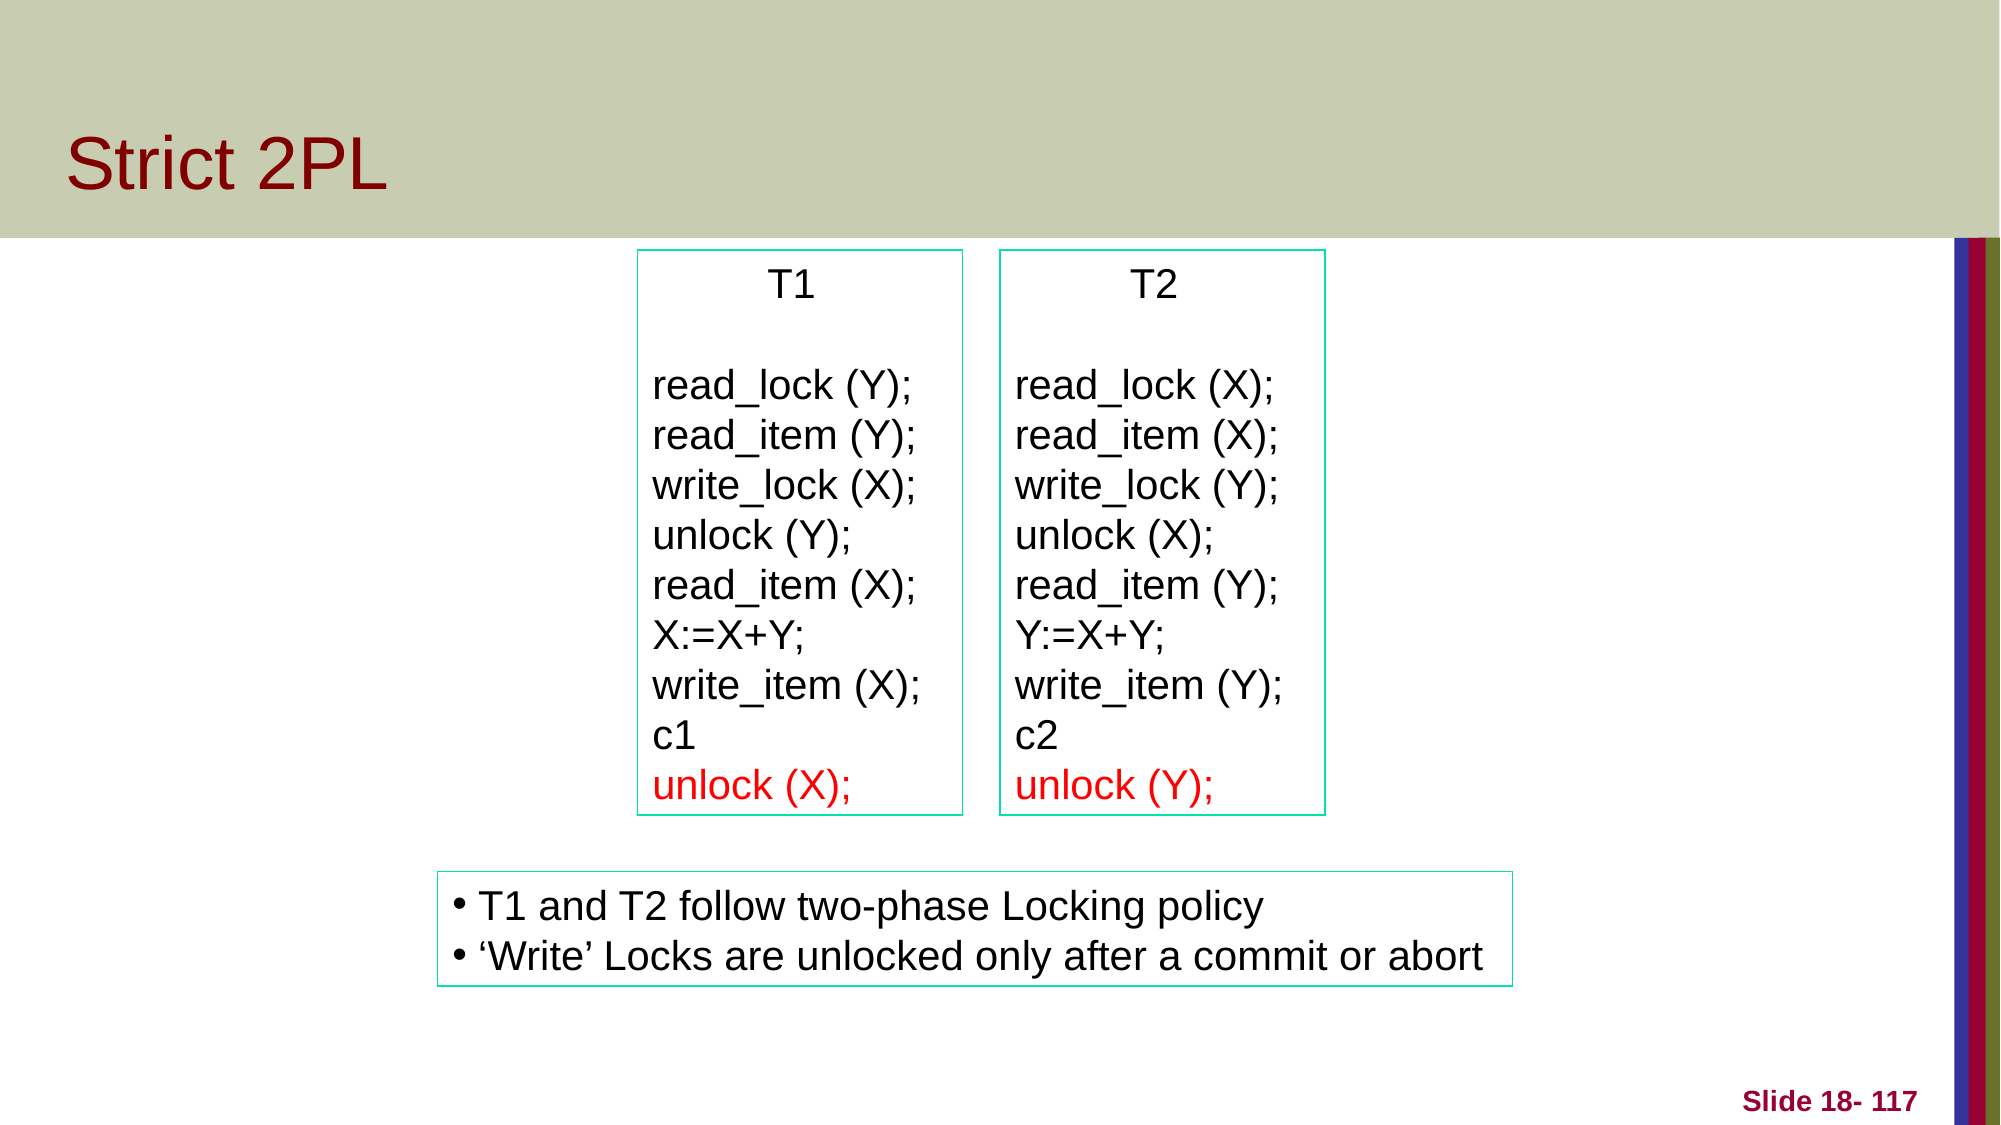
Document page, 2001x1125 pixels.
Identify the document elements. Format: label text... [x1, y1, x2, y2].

text_box T2 read_lock (X); read_item (X); write_lock (Y); unlock (X); read_item (Y); Y:=X+Y; write_item (Y); c2 unlock (Y); [999, 249, 1325, 815]
slide_number Slide 18- 117 [1516, 1050, 1934, 1125]
title Strict 2PL [50, 49, 1756, 213]
text_box T1 and T2 follow two-phase Locking policy ‘Write’ Locks are unlocked only after a commit or abort [437, 871, 1513, 987]
text_box T1 read_lock (Y); read_item (Y); write_lock (X); unlock (Y); read_item (X); X:=X+Y; write_item (X); c1 unlock (X); [637, 249, 963, 815]
